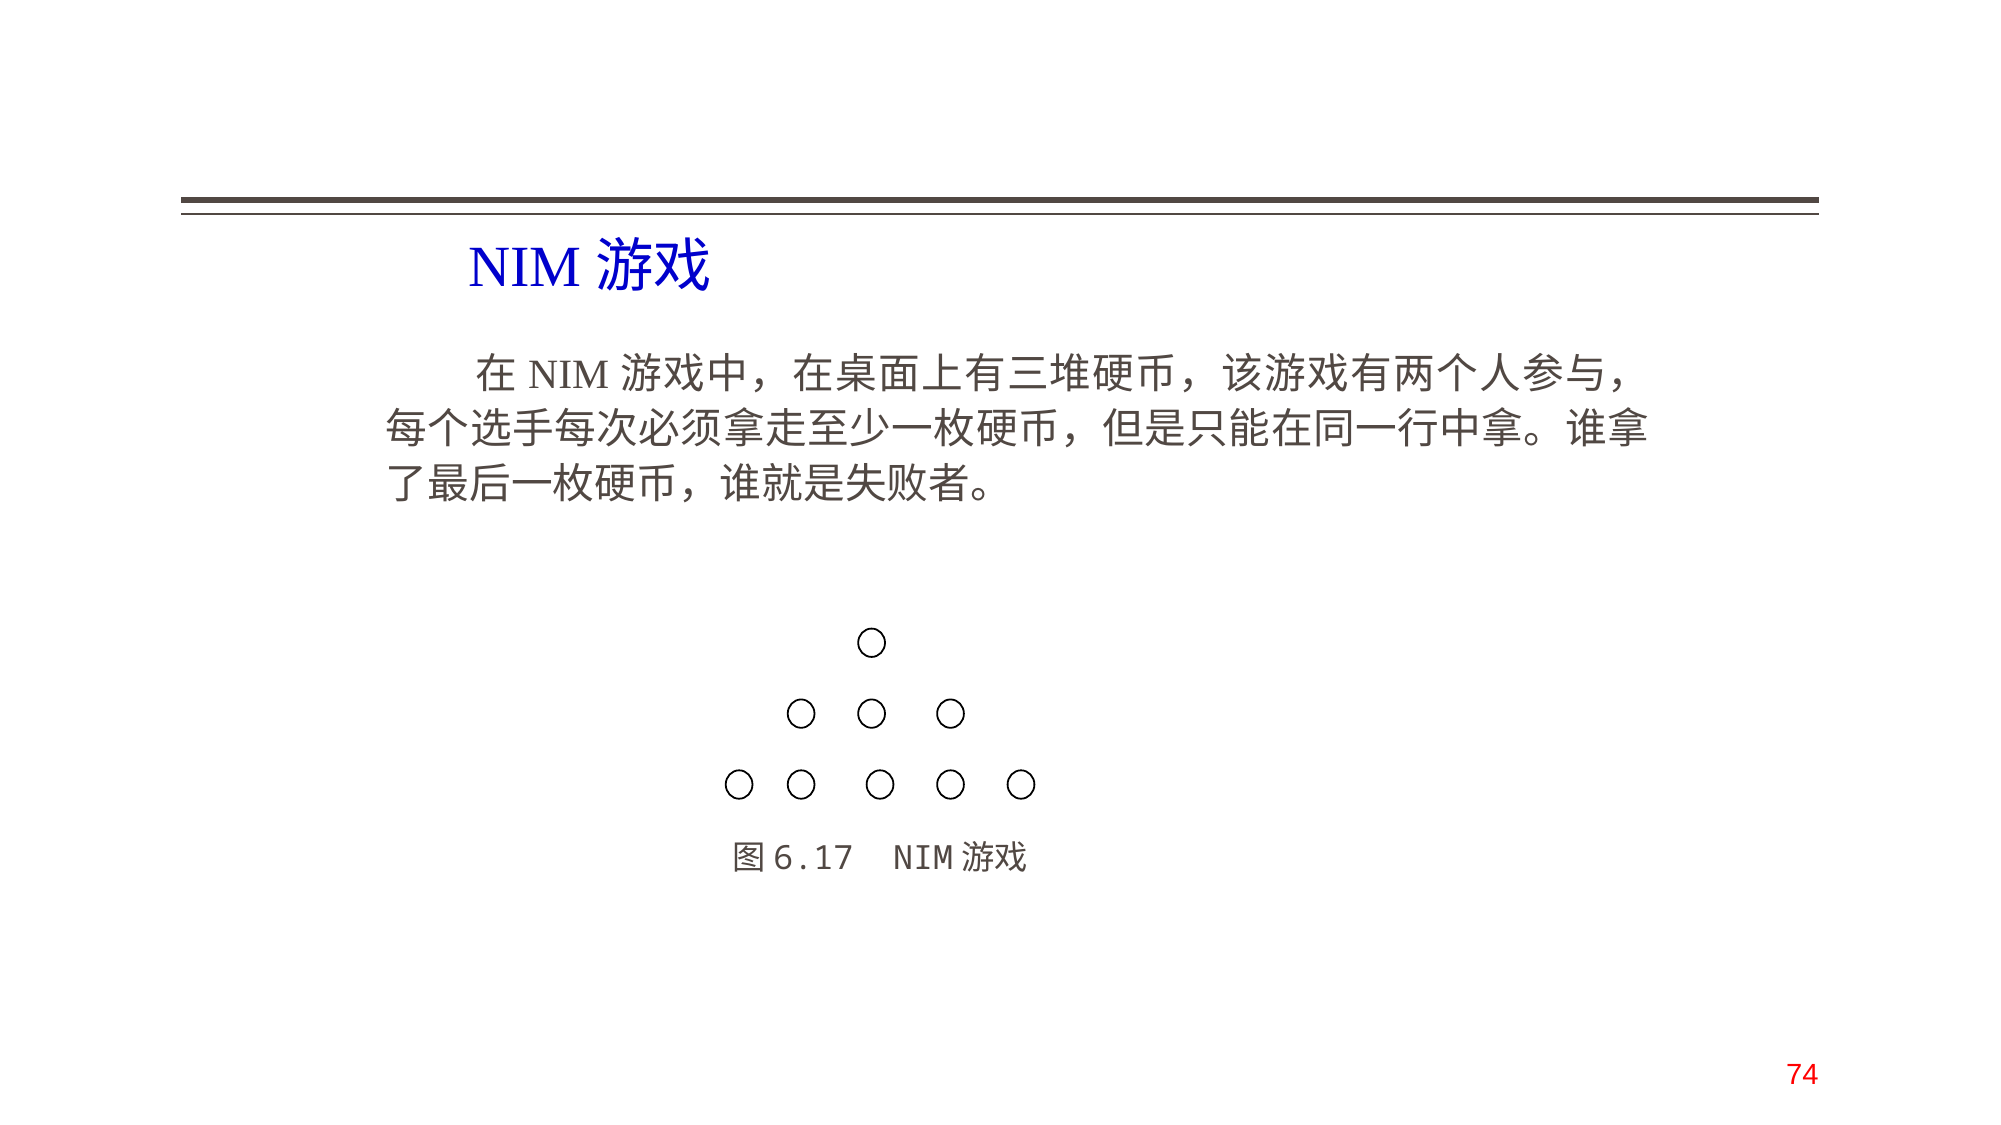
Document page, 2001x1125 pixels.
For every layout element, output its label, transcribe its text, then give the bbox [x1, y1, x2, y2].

title NIM游戏 [468, 184, 1546, 307]
list 在NIM游戏中，在桌面上有三堆硬币，该游戏有两个人参与，每个选手每次必须拿走至少一枚硬币，但是只能在同一行中拿。谁拿了最后一枚硬币，谁就是失败者。 [385, 334, 1650, 542]
text_box 图6.17 NIM游戏 [707, 829, 1053, 884]
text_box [721, 623, 1039, 804]
slide_number 74 [1518, 1042, 1819, 1103]
